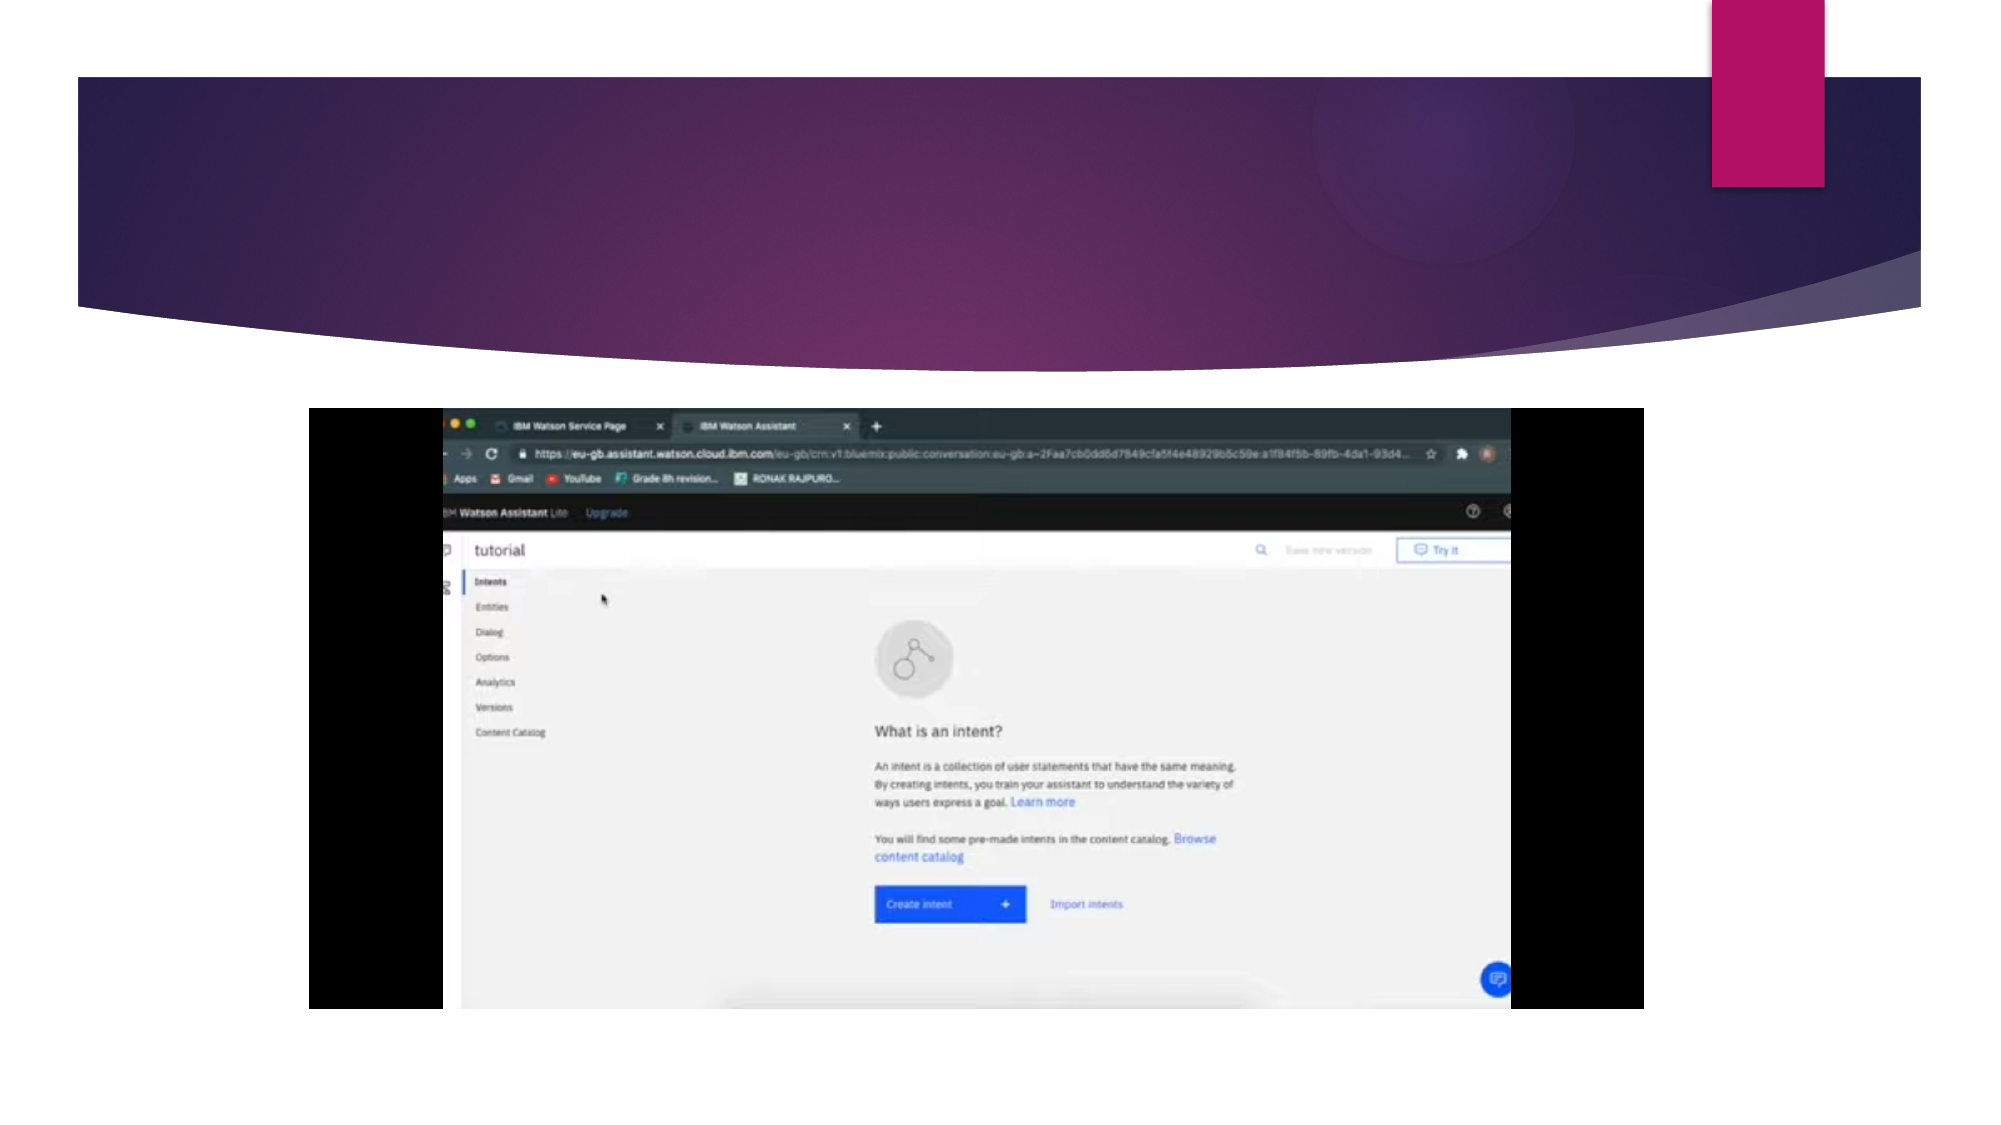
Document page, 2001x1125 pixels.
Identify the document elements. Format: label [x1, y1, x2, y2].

picture [309, 408, 1644, 1010]
